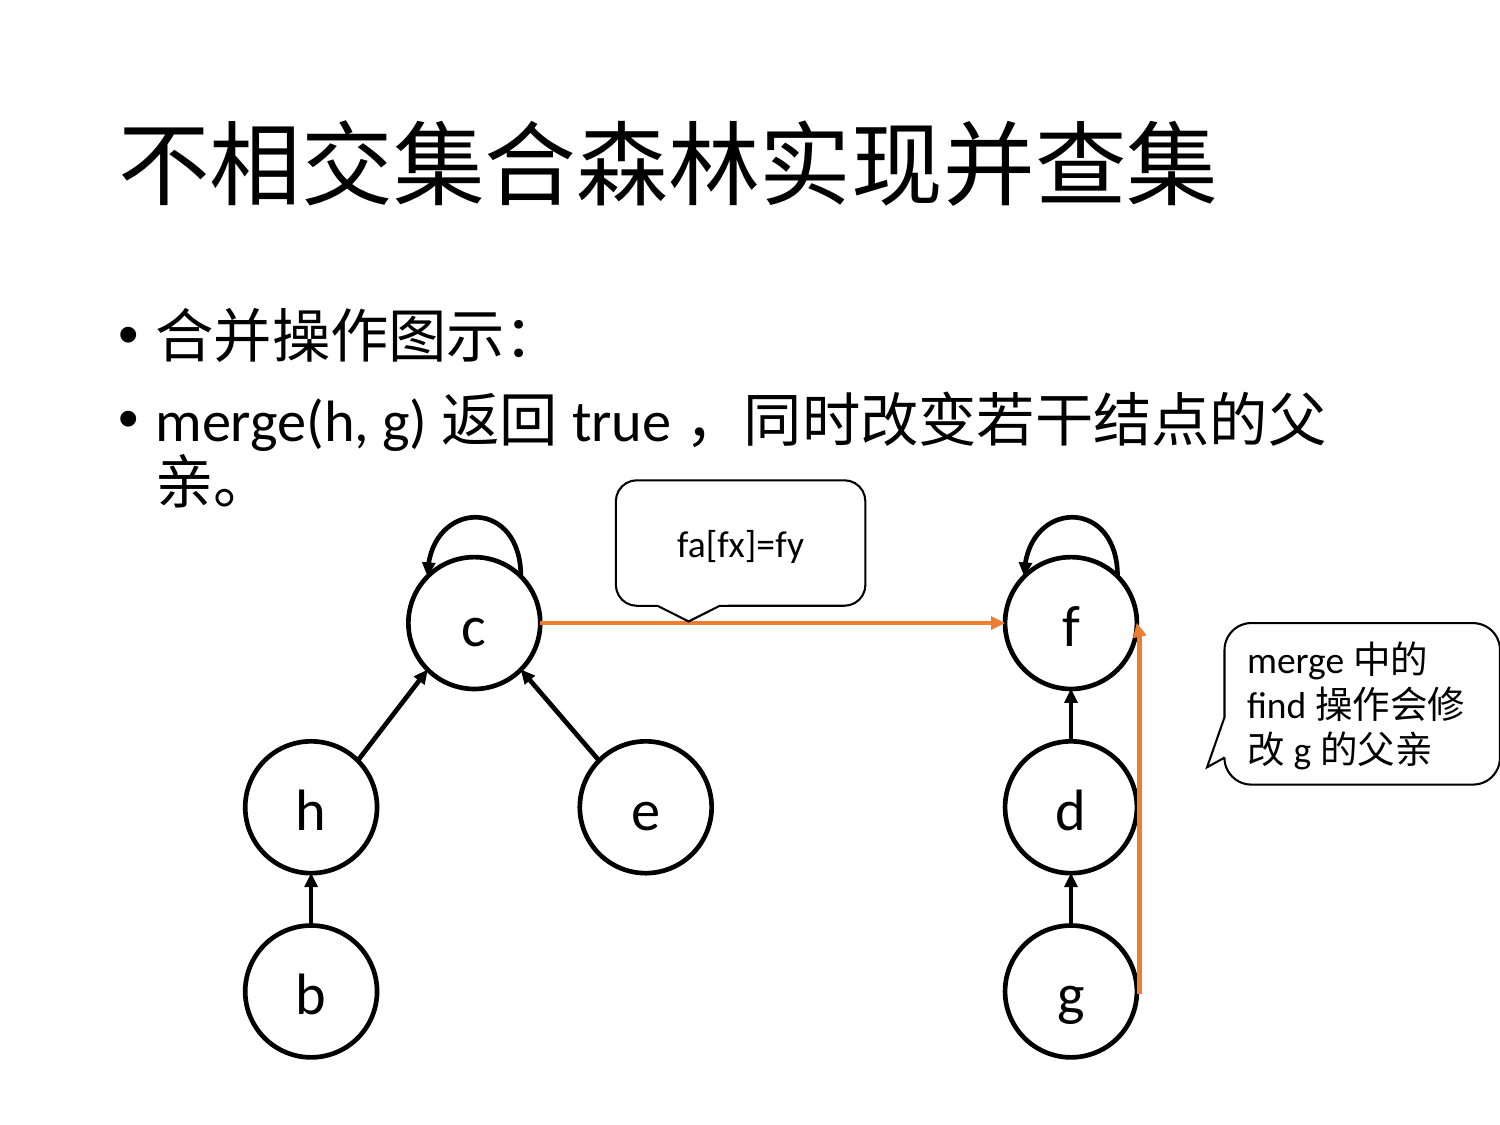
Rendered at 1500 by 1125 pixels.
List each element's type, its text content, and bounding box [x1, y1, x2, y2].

text_box b [244, 924, 379, 1059]
text_box f [1004, 556, 1138, 690]
text_box g [1004, 924, 1138, 1059]
text_box fa[fx]=fy [614, 479, 867, 622]
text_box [357, 669, 428, 761]
title 不相交集合森林实现并查集 [103, 59, 1397, 278]
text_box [520, 669, 600, 761]
text_box d [1004, 740, 1136, 875]
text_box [1070, 529, 1074, 624]
list 合并操作图示： merge(h, g)返回true，同时改变若干结点的父亲。 [103, 299, 1397, 1014]
text_box merge中的find操作会修改g的父亲 [1205, 621, 1500, 786]
text_box c [407, 556, 542, 691]
text_box h [244, 740, 379, 875]
text_box e [578, 740, 713, 875]
